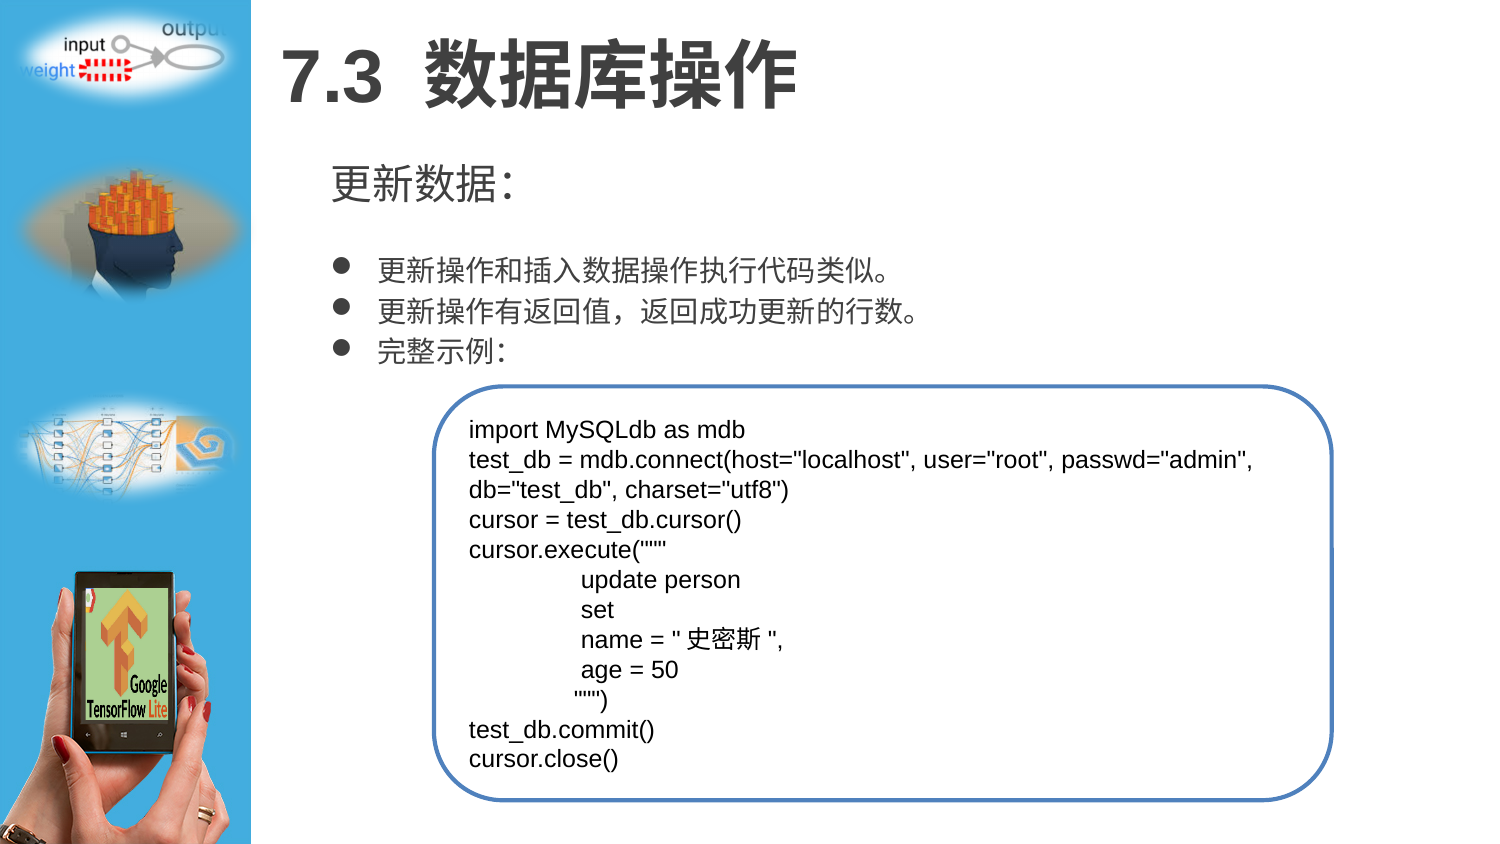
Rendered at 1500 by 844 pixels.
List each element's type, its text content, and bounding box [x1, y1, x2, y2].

text_box import MySQLdb as mdb test_db = mdb.connect(host="localhost", user="root", passwd="admin", db="test_db", charset="utf8") cursor = test_db.cursor() cursor.execute(""" update person set name = "史密斯", age = 50 """) test_db.commit() cursor.close() [431, 384, 1334, 803]
list 更新数据： [315, 145, 1450, 221]
list 更新操作和插入数据操作执行代码类似。 更新操作有返回值，返回成功更新的行数。 完整示例： [265, 244, 1400, 737]
title 7.3 数据库操作 [265, 0, 1500, 146]
picture [0, 0, 1500, 844]
